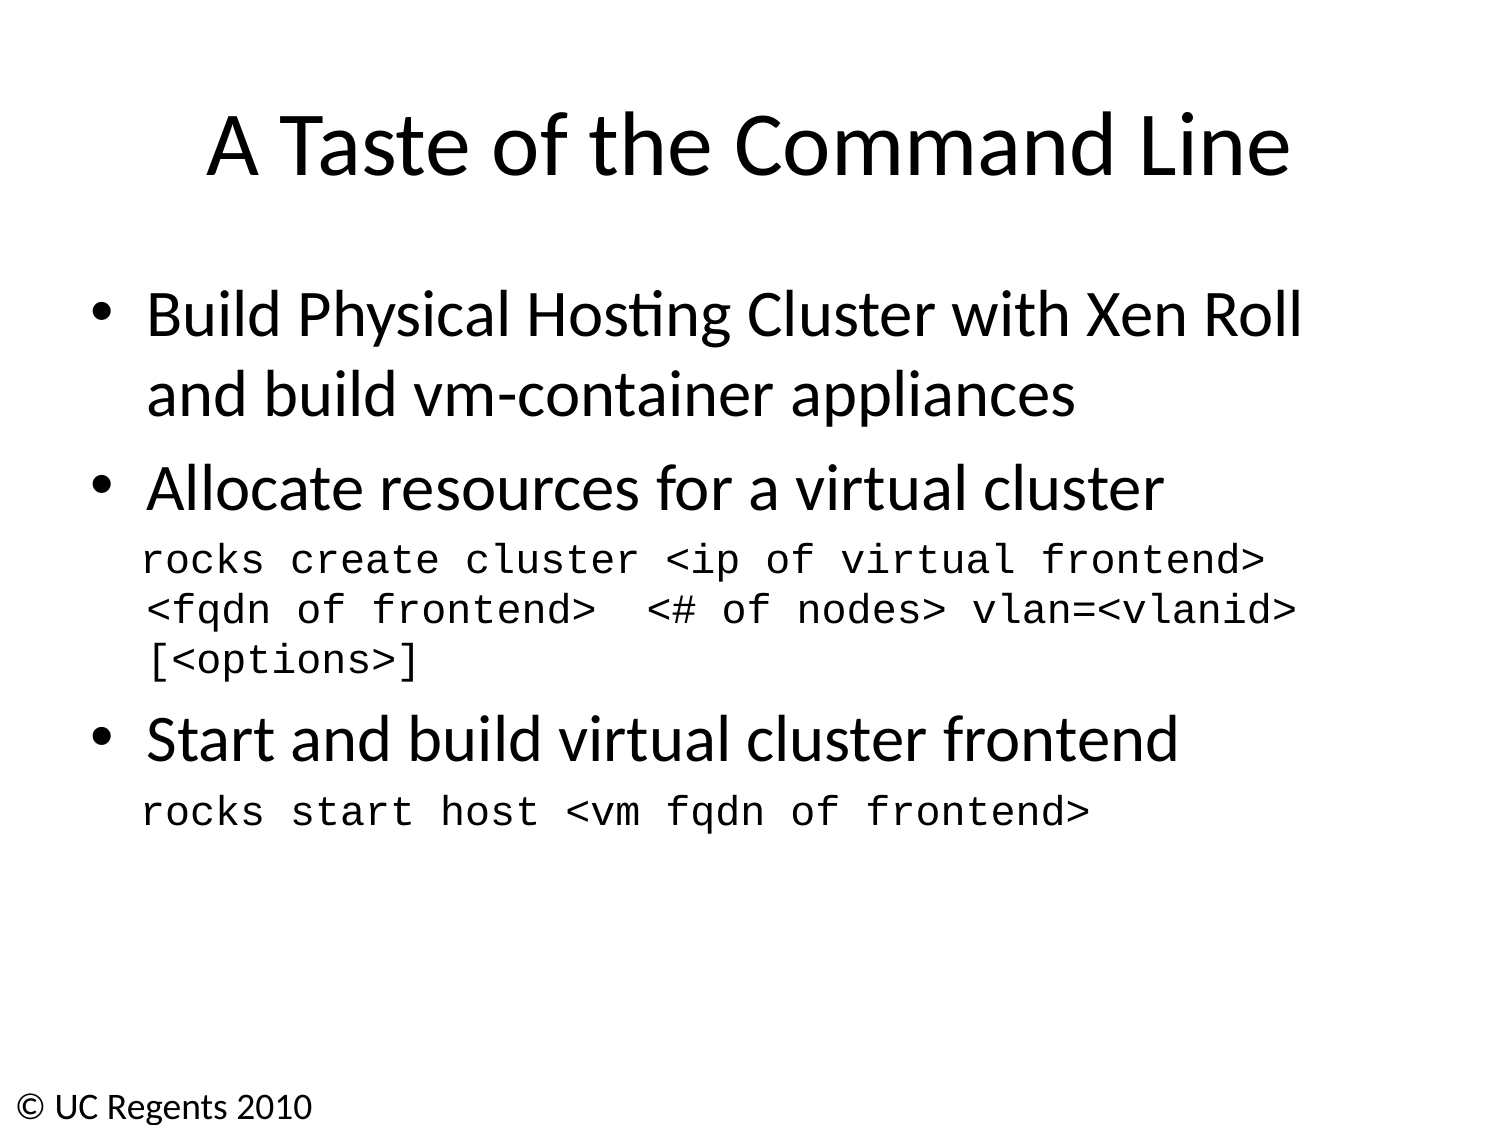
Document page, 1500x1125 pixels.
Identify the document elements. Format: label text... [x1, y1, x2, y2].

list Build Physical Hosting Cluster with Xen Roll and build vm-container appliances Allocate resources for a virtual cluster rocks create cluster <ip of virtual frontend> <fqdn of frontend> <# of nodes> vlan=<vlanid> [<options>] Start and build virtual cluster frontend rocks start host <vm fqdn of frontend> [75, 262, 1425, 1005]
title A Taste of the Command Line [75, 45, 1425, 233]
